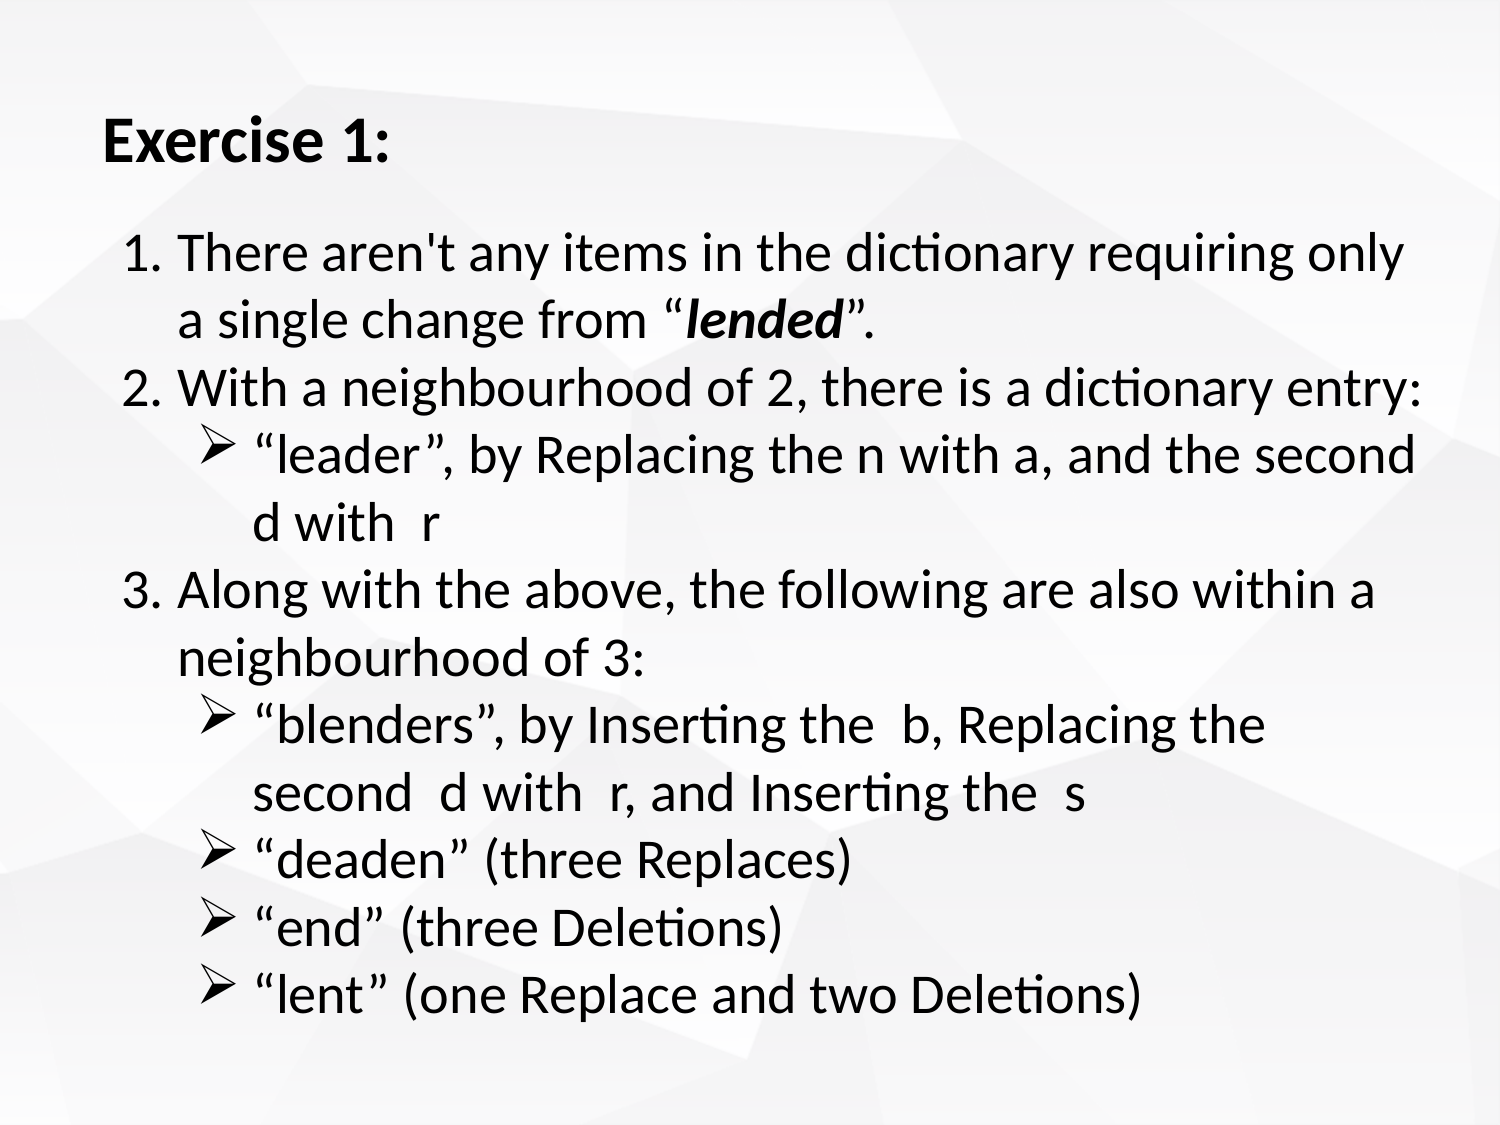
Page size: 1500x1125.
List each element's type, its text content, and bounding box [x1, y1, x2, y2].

text_box There aren't any items in the dictionary requiring only a single change from “lended”. With a neighbourhood of 2, there is a dictionary entry: “leader”, by Replacing the n with a, and the second d with r Along with the above, the following are also within a neighbourhood of 3: “blenders”, by Inserting the b, Replacing the second d with r, and Inserting the s “deaden” (three Replaces) “end” (three Deletions) “lent” (one Replace and two Deletions) [106, 207, 1453, 1033]
text_box Exercise 1: [88, 88, 1453, 254]
picture [0, 0, 1500, 1125]
